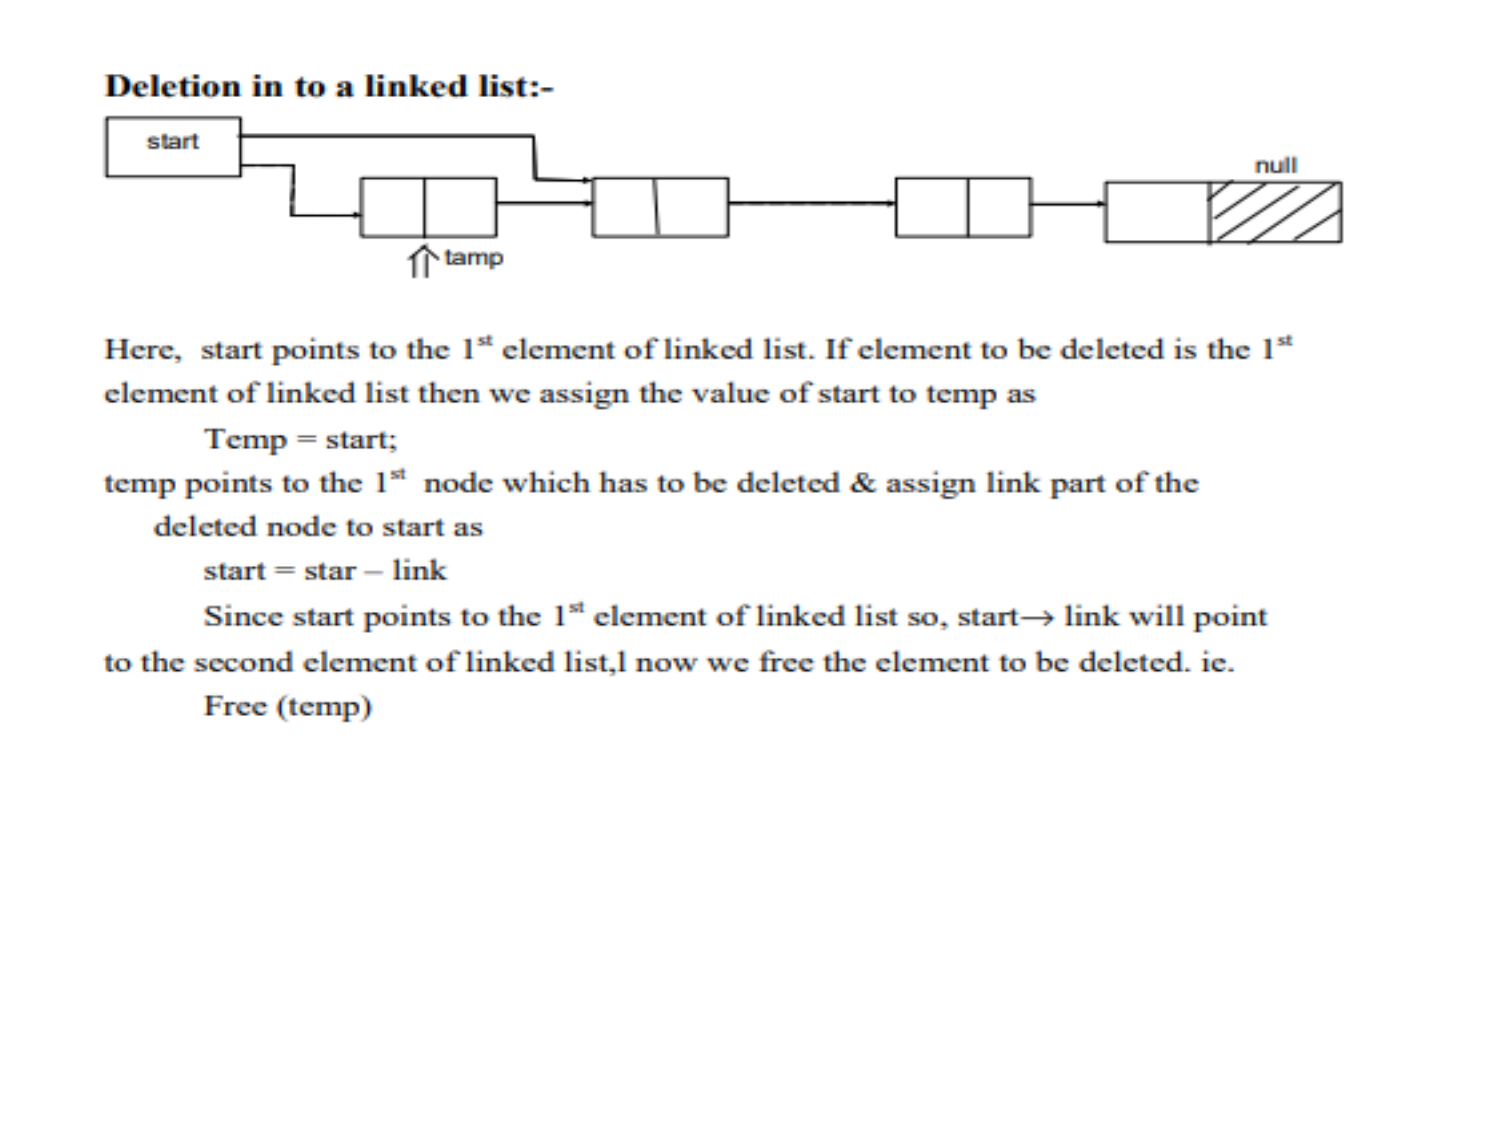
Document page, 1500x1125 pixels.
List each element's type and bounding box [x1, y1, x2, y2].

list [24, 62, 1413, 776]
